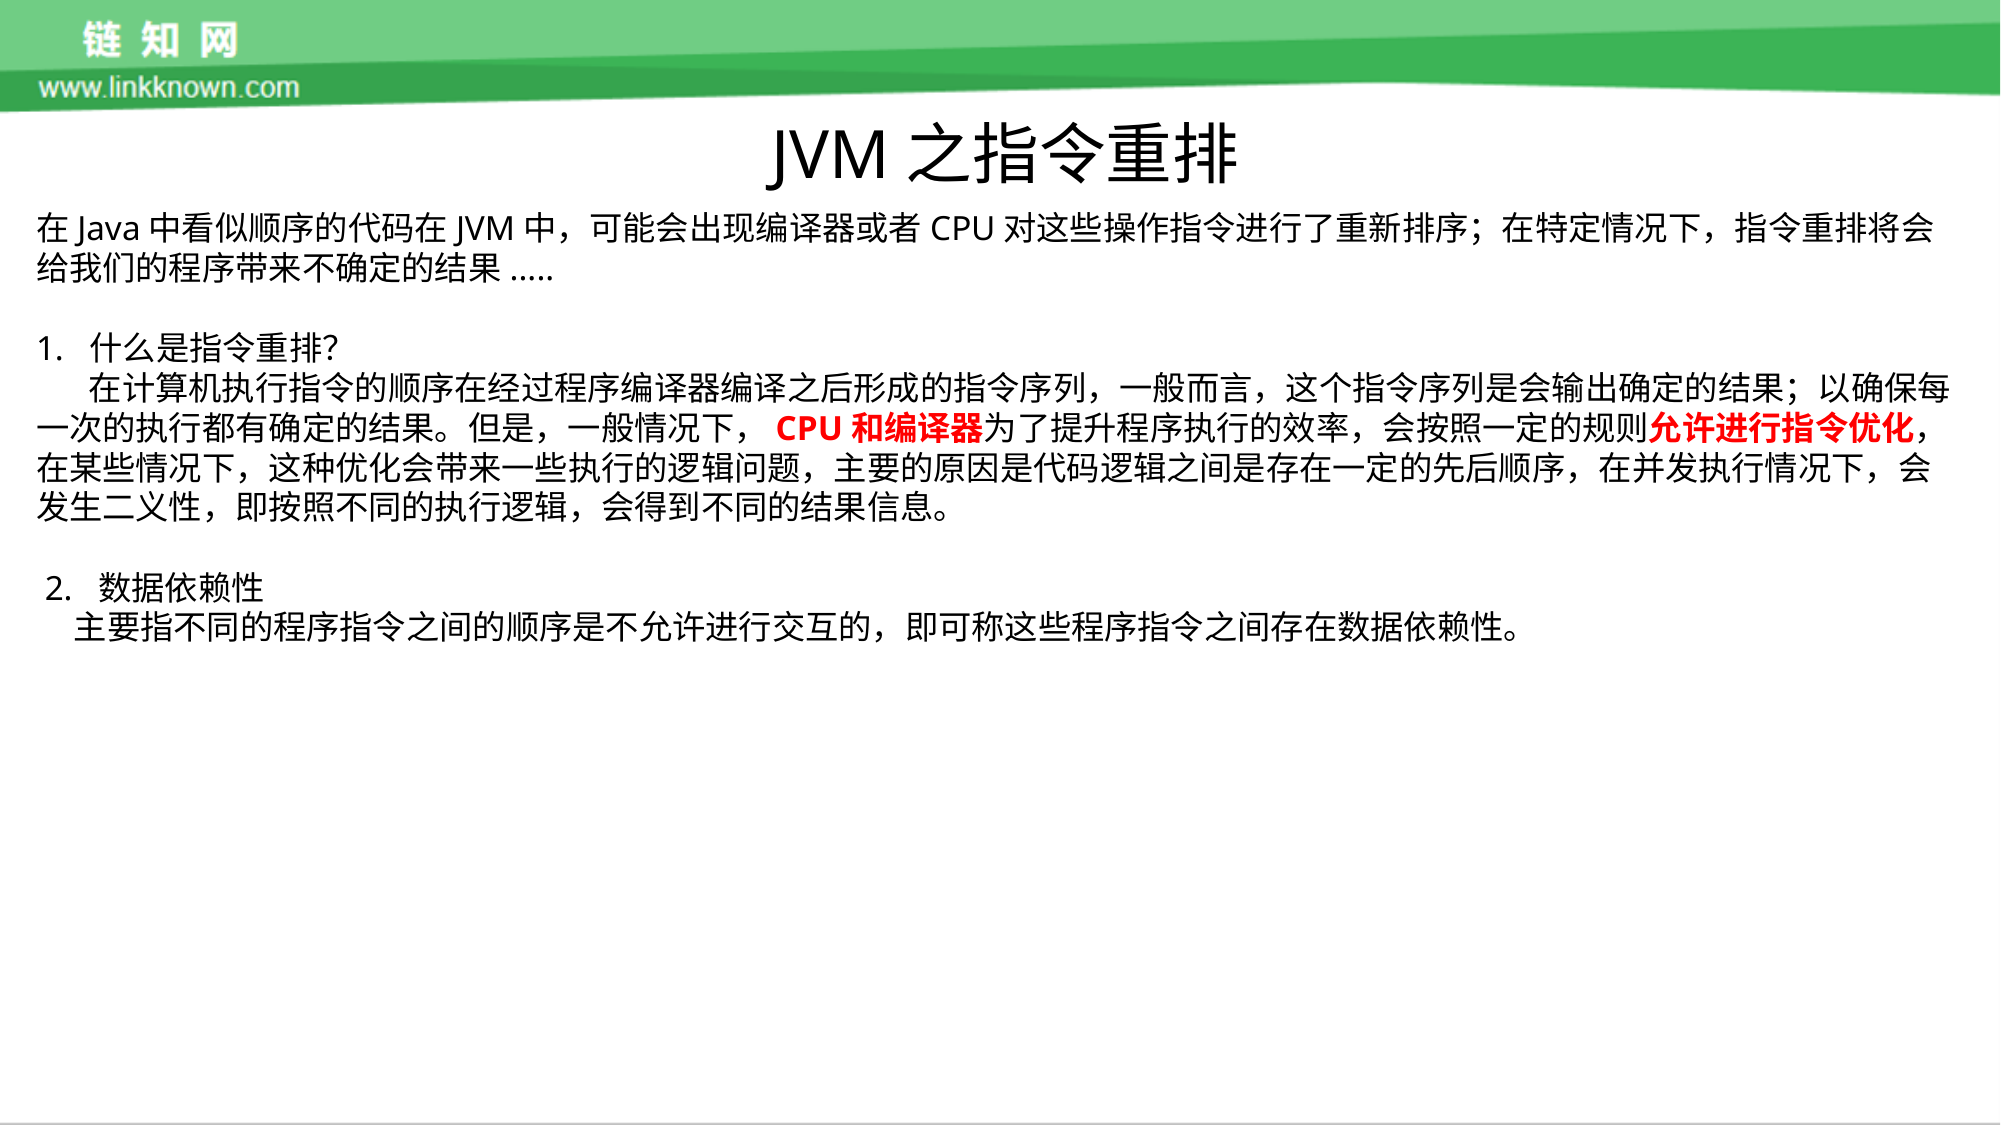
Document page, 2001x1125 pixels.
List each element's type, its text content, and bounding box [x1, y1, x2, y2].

text_box 在Java中看似顺序的代码在JVM中，可能会出现编译器或者CPU对这些操作指令进行了重新排序；在特定情况下，指令重排将会给我们的程序带来不确定的结果..... 1. 什么是指令重排？ 在计算机执行指令的顺序在经过程序编译器编译之后形成的指令序列，一般而言，这个指令序列是会输出确定的结果；以确保每一次的执行都有确定的结果。但是，一般情况下，CPU和编译器为了提升程序执行的效率，会按照一定的规则允许进行指令优化，在某些情况下，这种优化会带来一些执行的逻辑问题，主要的原因是代码逻辑之间是存在一定的先后顺序，在并发执行情况下，会发生二义性，即按照不同的执行逻辑，会得到不同的结果信息。 2. 数据依赖性 主要指不同的程序指令之间的顺序是不允许进行交互的，即可称这些程序指令之间存在数据依赖性。 [21, 199, 1979, 654]
picture [0, 0, 2001, 1125]
text_box JVM之指令重排 [54, 104, 1956, 199]
